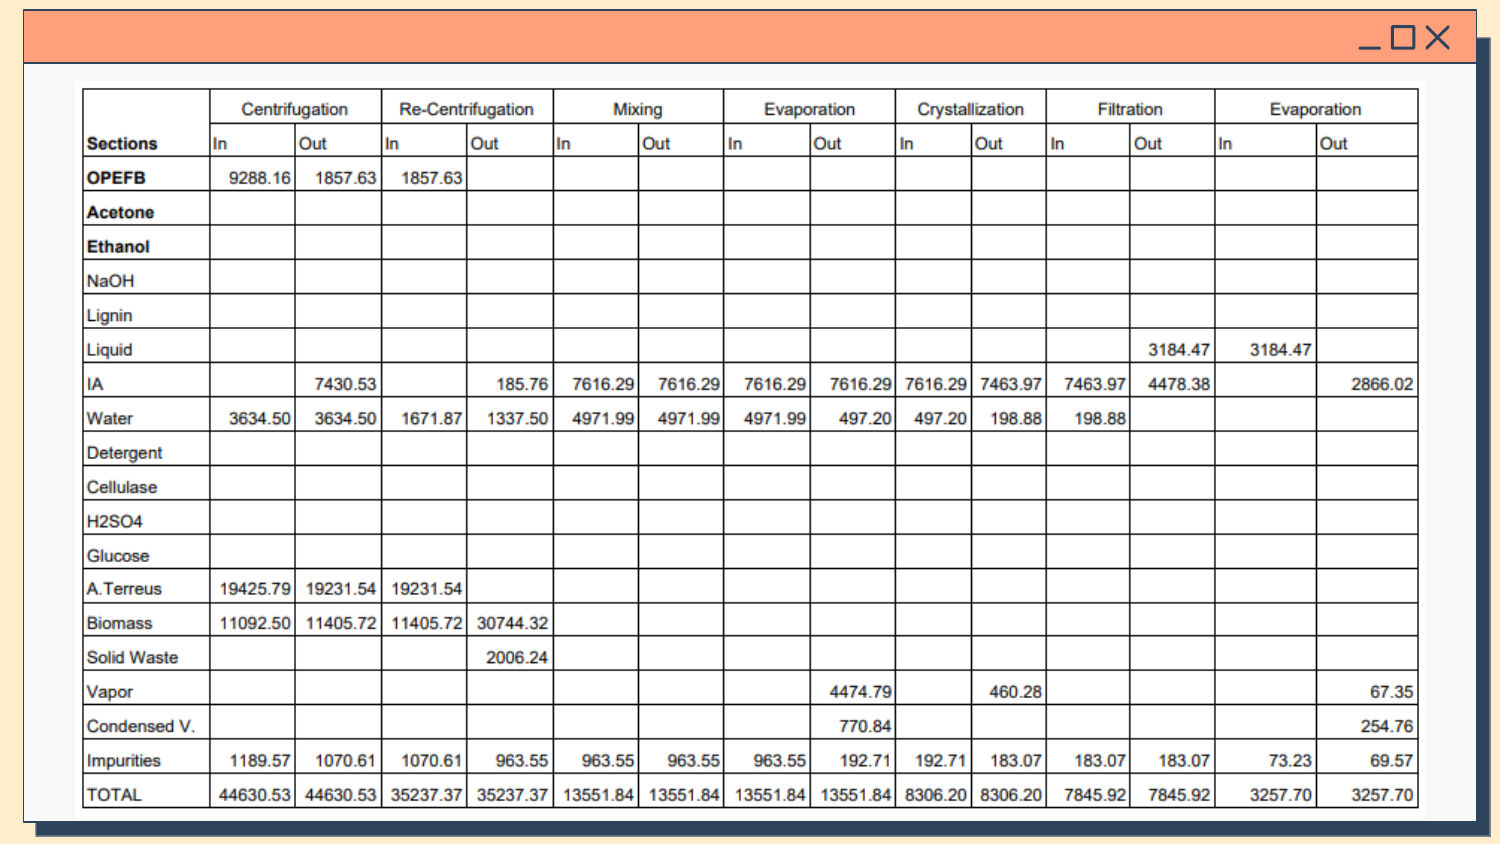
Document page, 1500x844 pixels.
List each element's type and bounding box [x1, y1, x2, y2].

picture [74, 81, 1426, 820]
